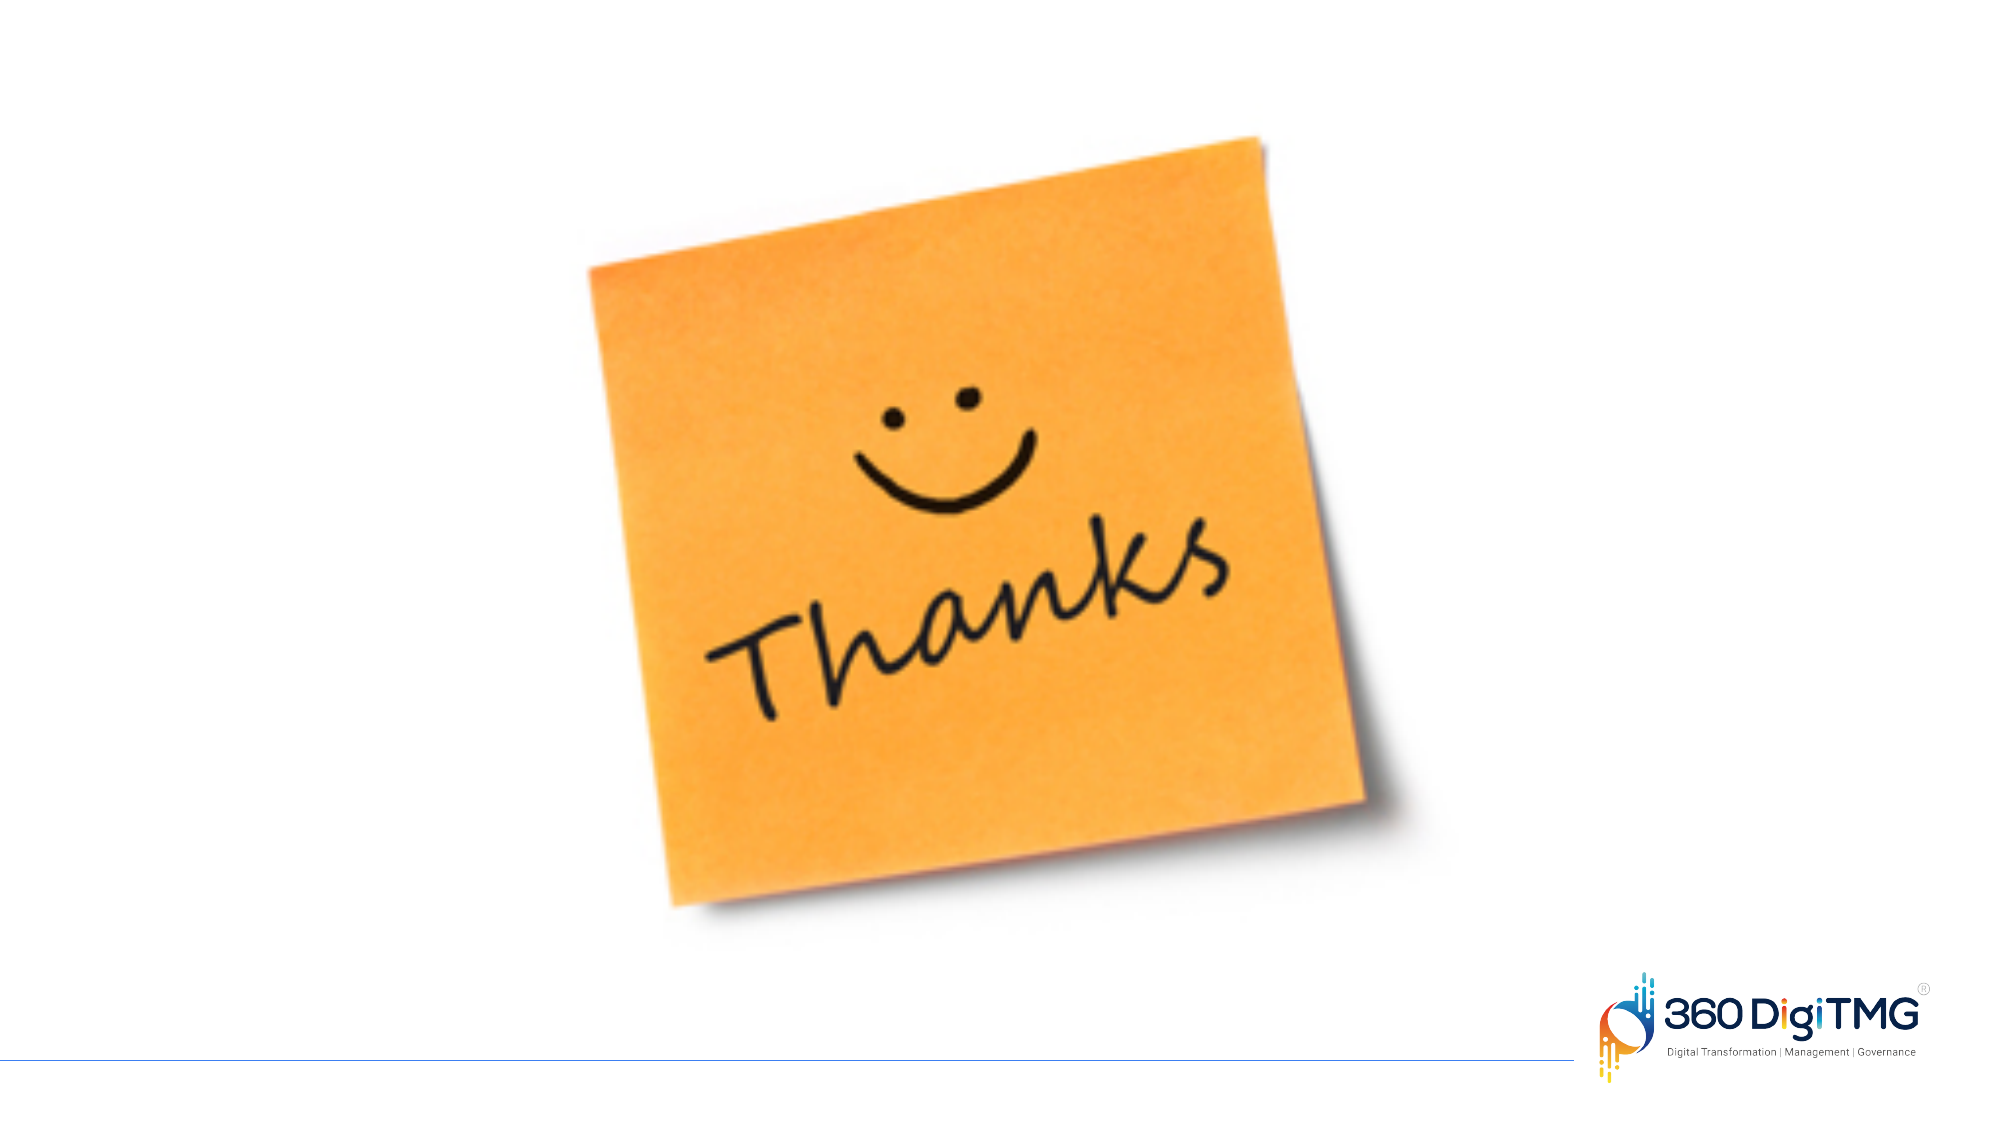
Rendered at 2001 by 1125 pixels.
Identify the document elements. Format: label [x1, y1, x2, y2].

picture [509, 44, 1490, 1025]
picture [1566, 961, 1964, 1094]
